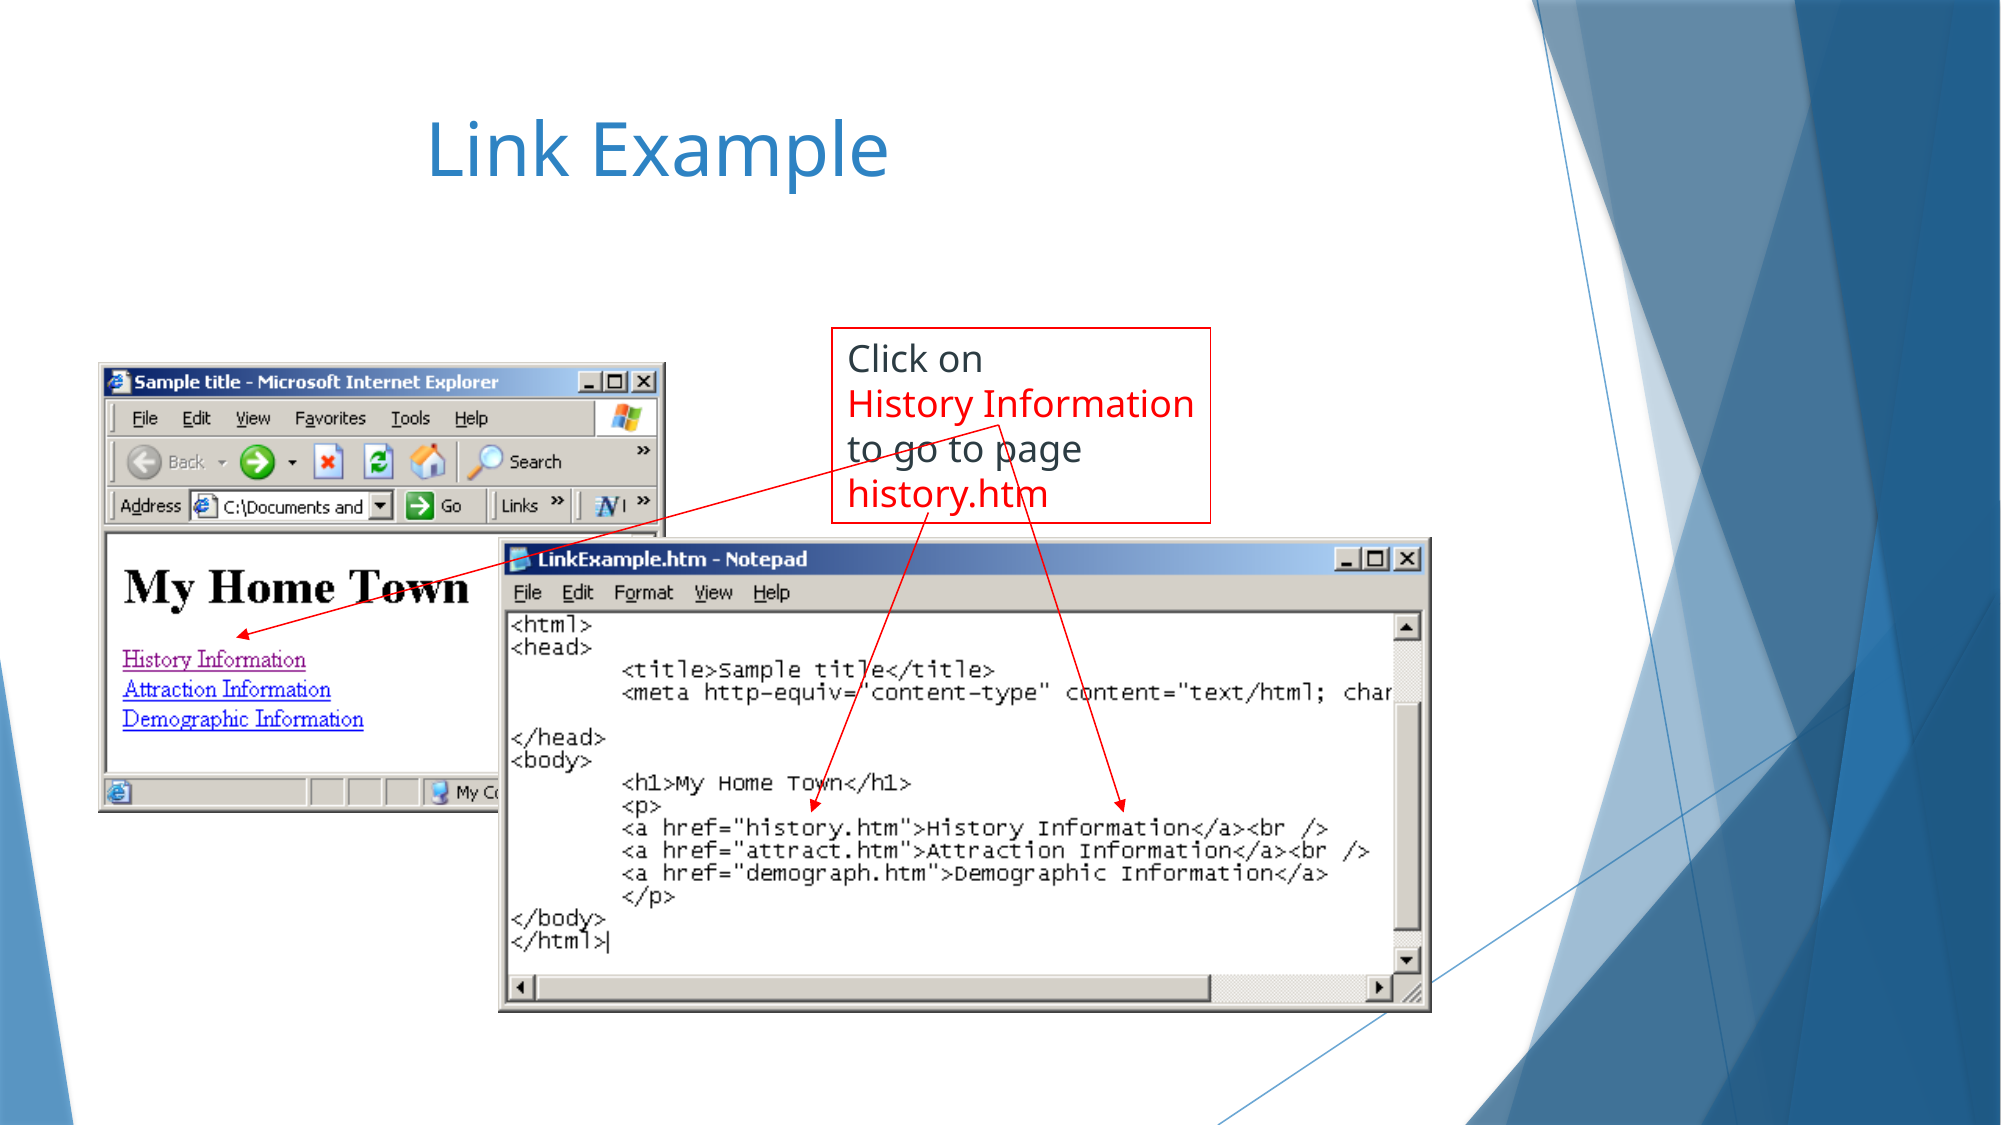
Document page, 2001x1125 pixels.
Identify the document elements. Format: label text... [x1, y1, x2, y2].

text_box Click on History Information to go to page history.htm [832, 328, 1211, 523]
picture [98, 361, 1432, 1013]
title Link Example [410, 93, 1690, 282]
